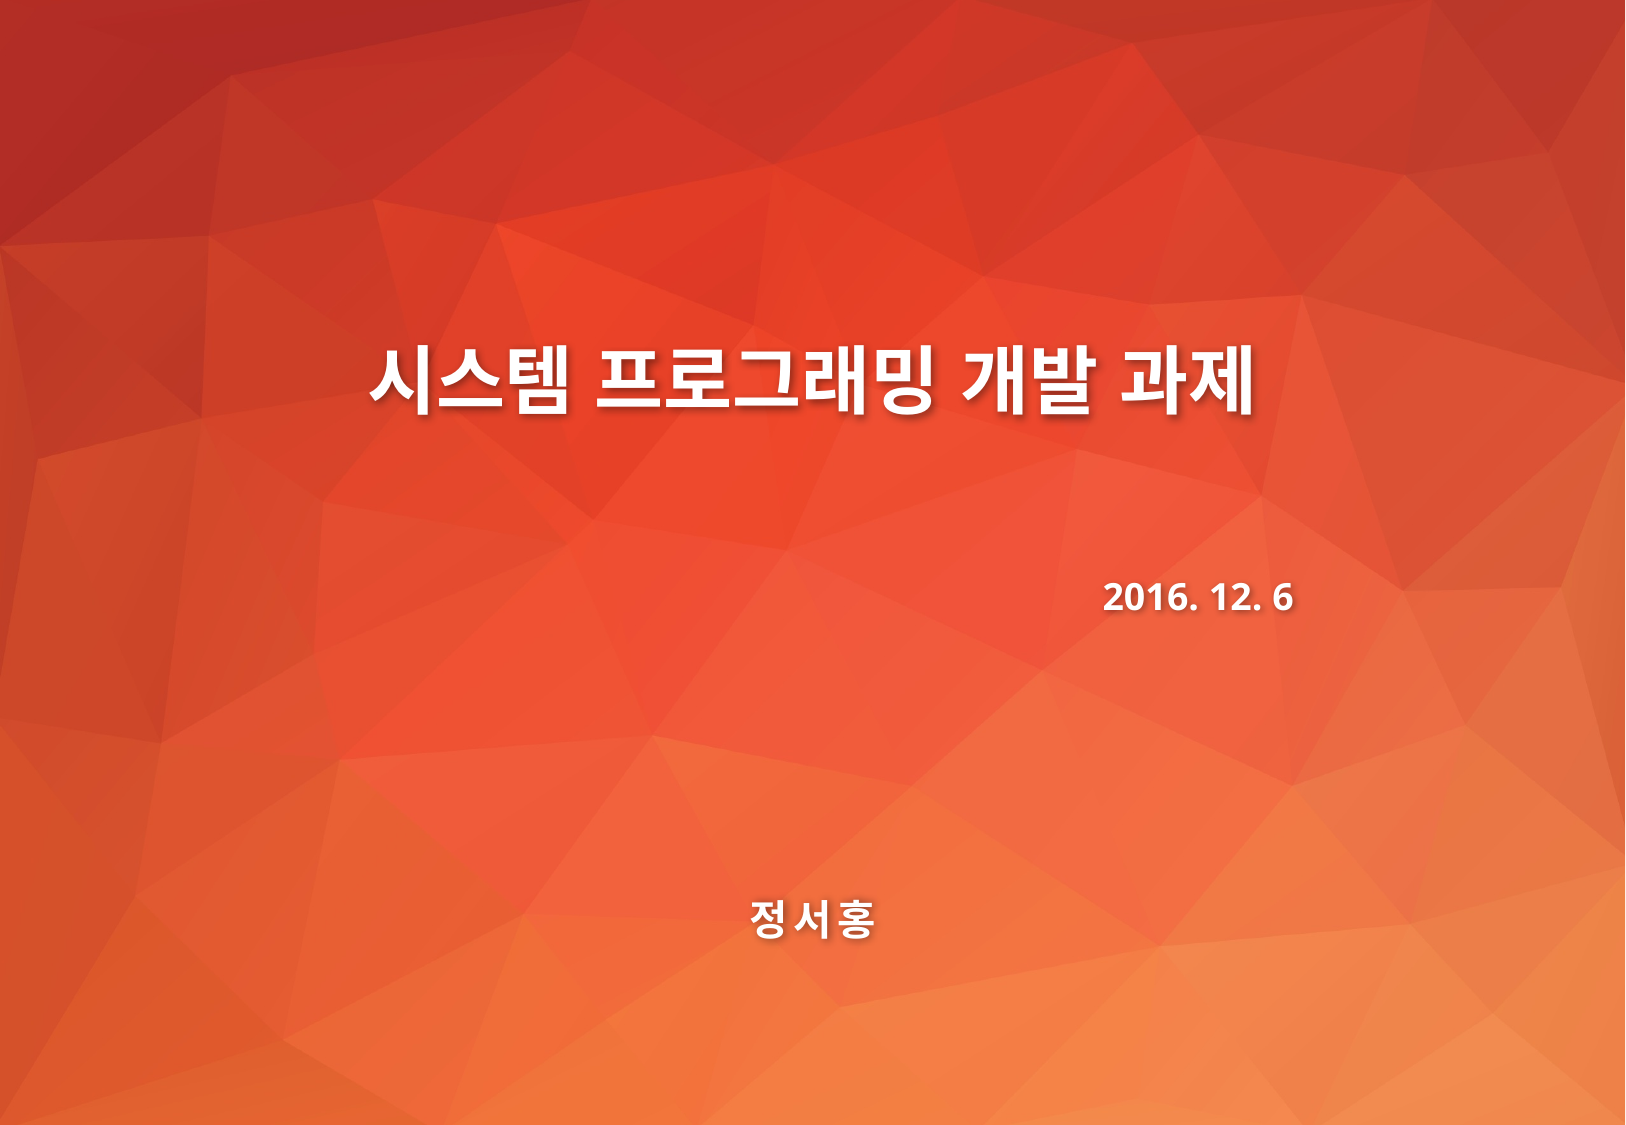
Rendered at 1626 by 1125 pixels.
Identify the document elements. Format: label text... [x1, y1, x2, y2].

picture [0, 0, 1626, 1125]
text_box 정 서 홍 [21, 886, 1604, 952]
text_box 2016. 12. 6 [977, 565, 1309, 626]
text_box 시스템 프로그래밍 개발 과제 [0, 326, 1625, 431]
